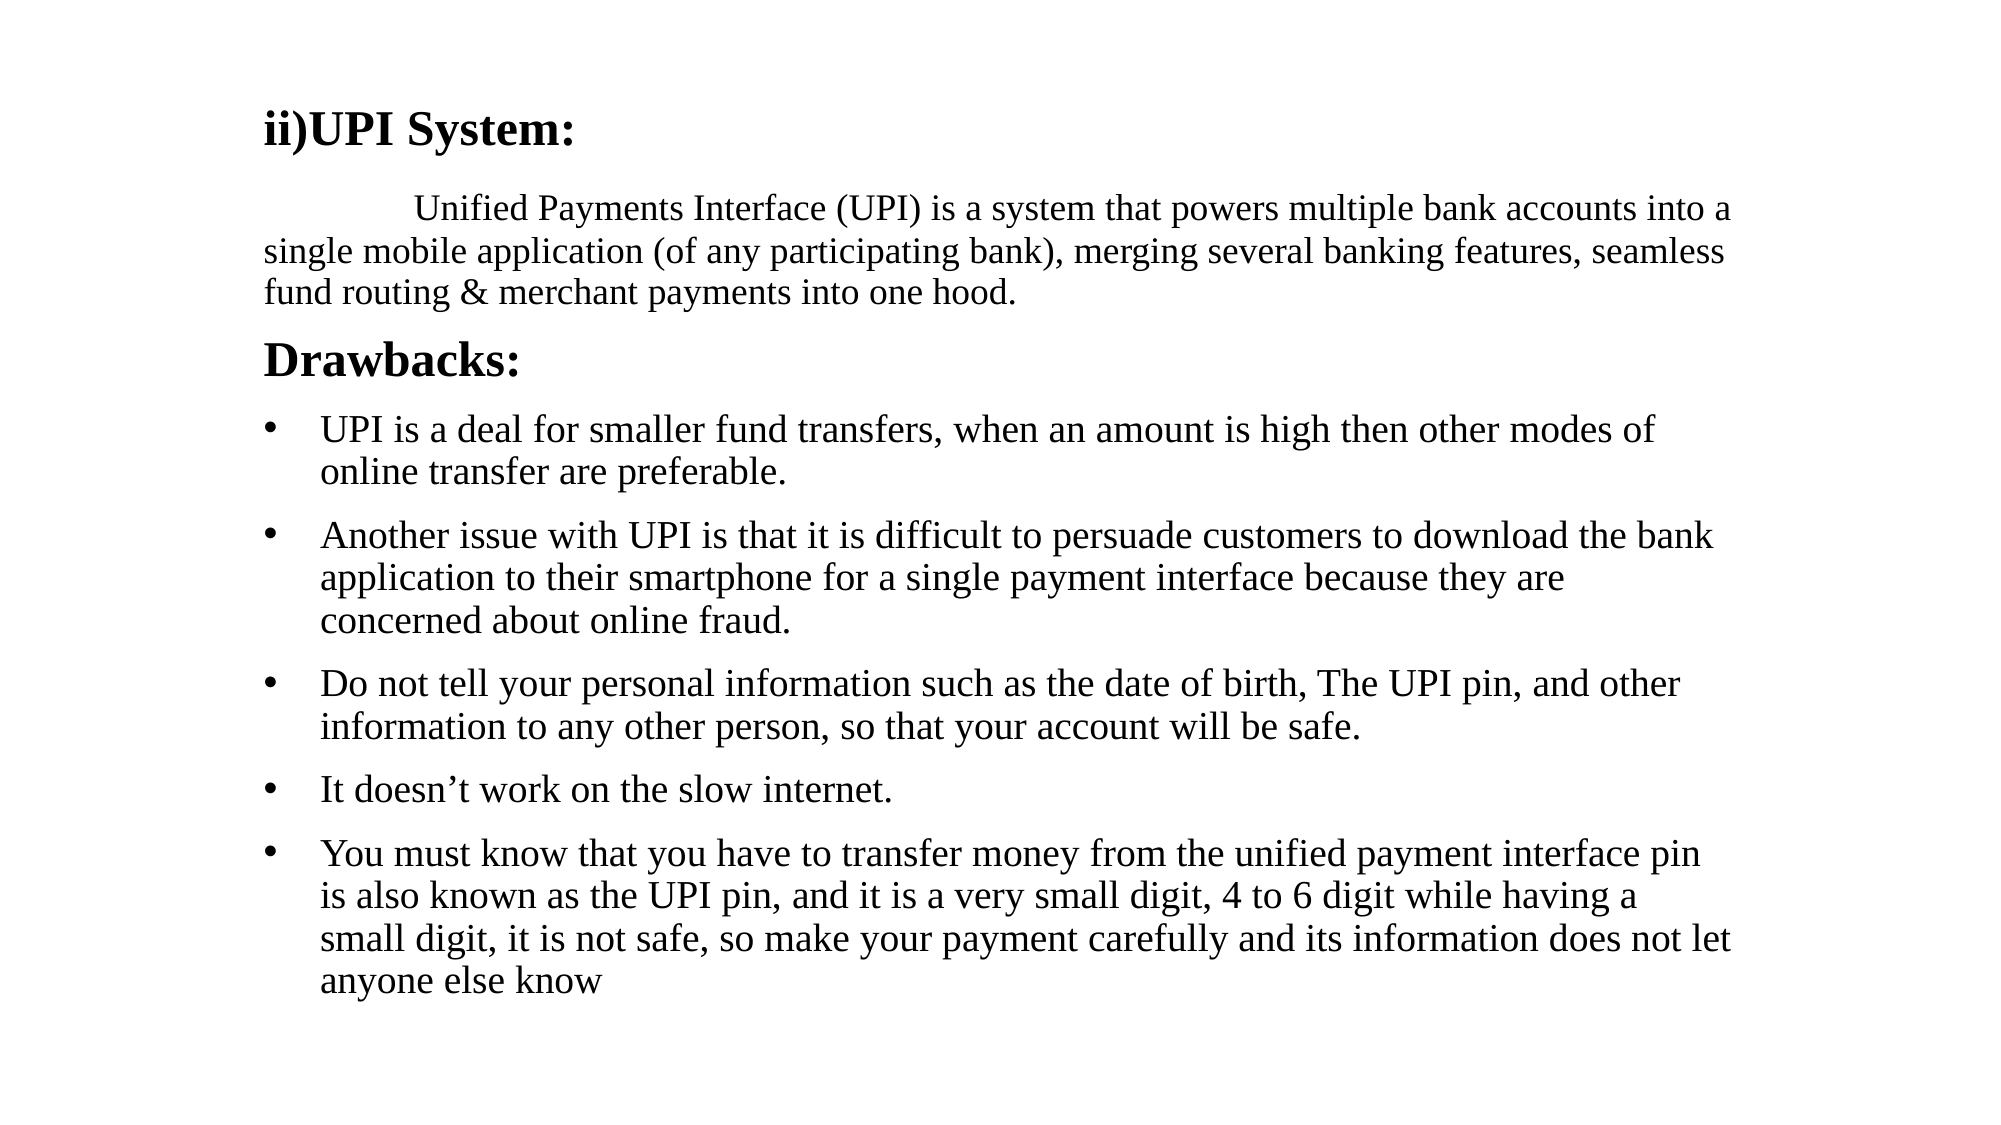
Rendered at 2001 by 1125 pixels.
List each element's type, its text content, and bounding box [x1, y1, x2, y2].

subtitle ii)UPI System: Unified Payments Interface (UPI) is a system that powers multiple bank accounts into a single mobile application (of any participating bank), merging several banking features, seamless fund routing & merchant payments into one hood. Drawbacks: UPI is a deal for smaller fund transfers, when an amount is high then other modes of online transfer are preferable. Another issue with UPI is that it is difficult to persuade customers to download the bank application to their smartphone for a single payment interface because they are concerned about online fraud. Do not tell your personal information such as the date of birth, The UPI pin, and other information to any other person, so that your account will be safe. It doesn’t work on the slow internet. You must know that you have to transfer money from the unified payment interface pin is also known as the UPI pin, and it is a very small digit, 4 to 6 digit while having a small digit, it is not safe, so make your payment carefully and its information does not let anyone else know [248, 95, 1749, 1019]
